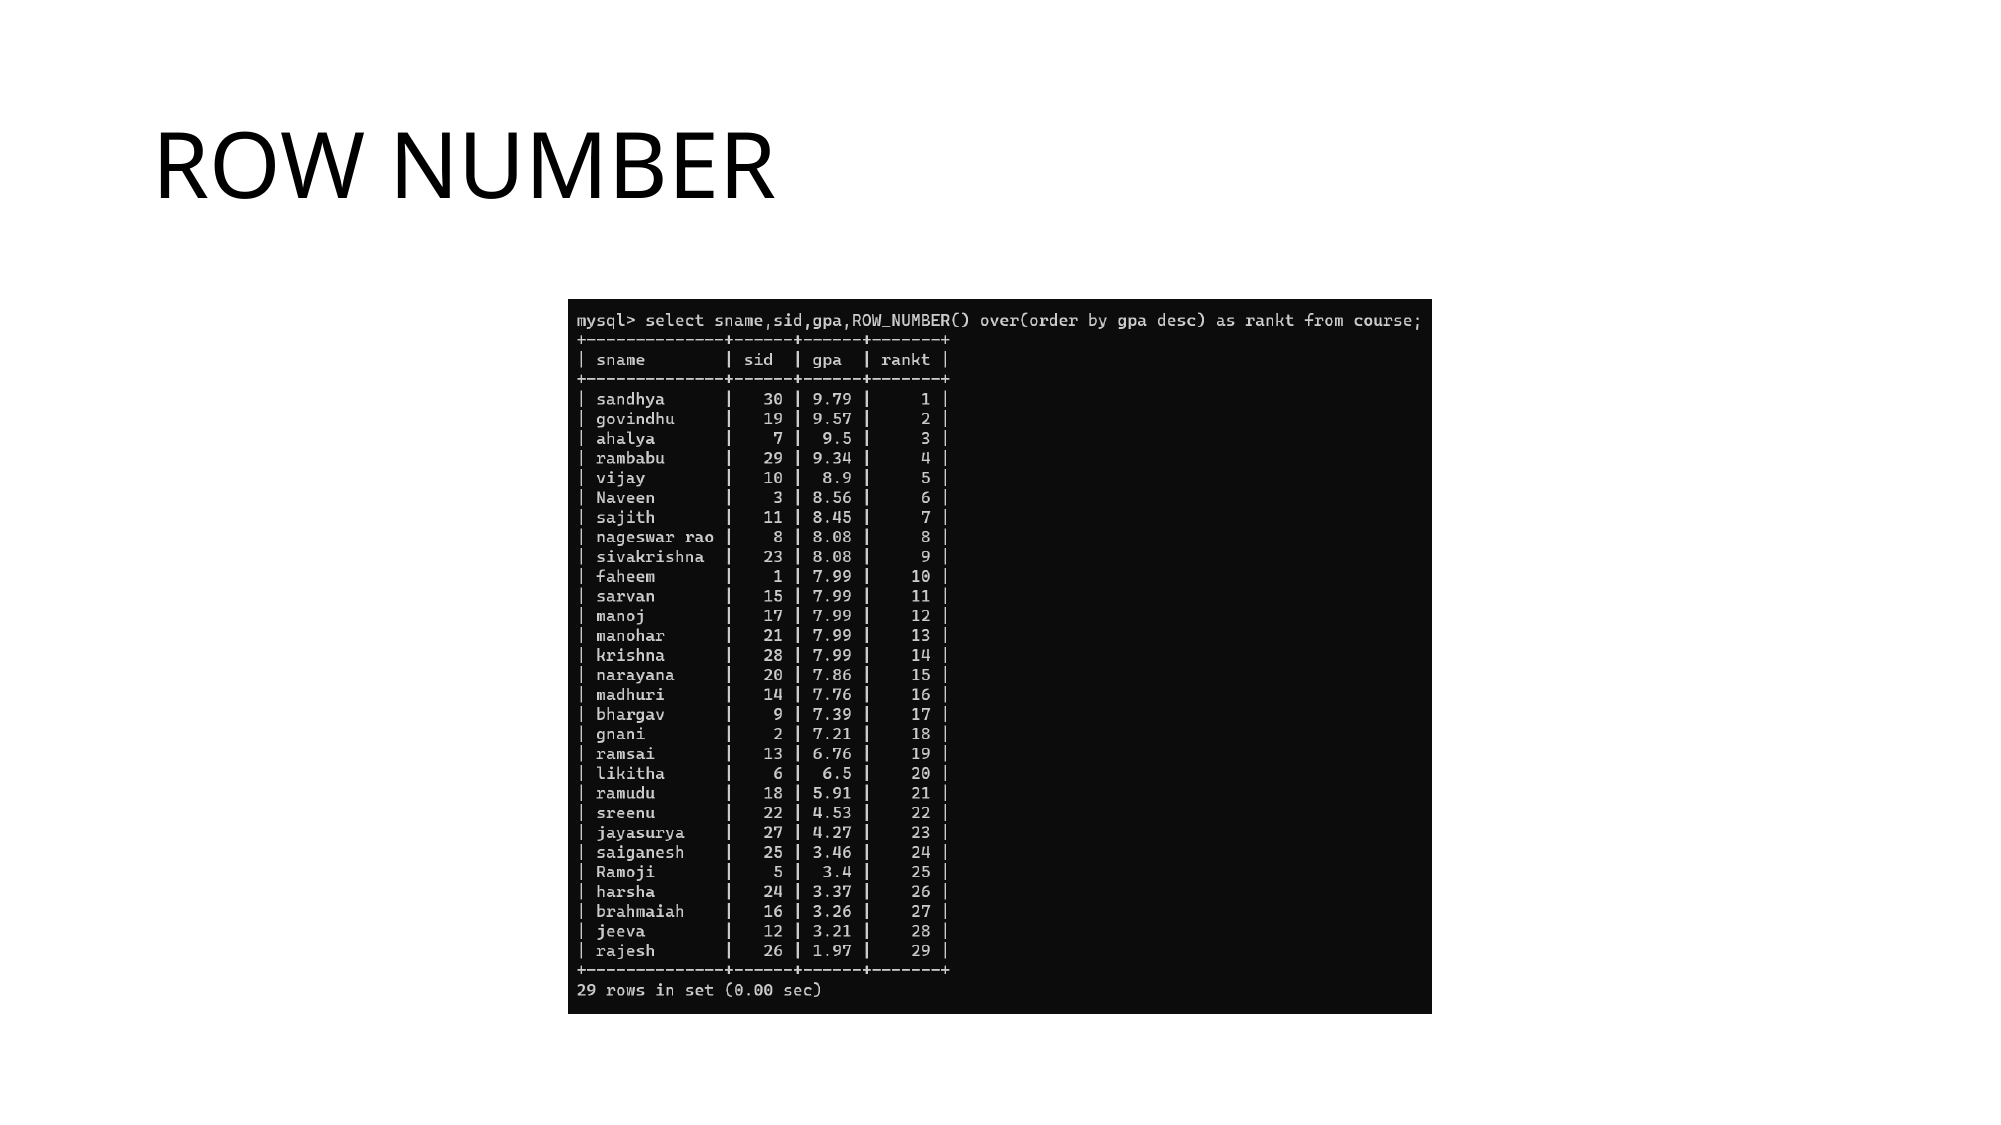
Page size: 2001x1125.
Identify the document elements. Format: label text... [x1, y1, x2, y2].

title ROW NUMBER [137, 59, 1863, 278]
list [568, 299, 1432, 1014]
